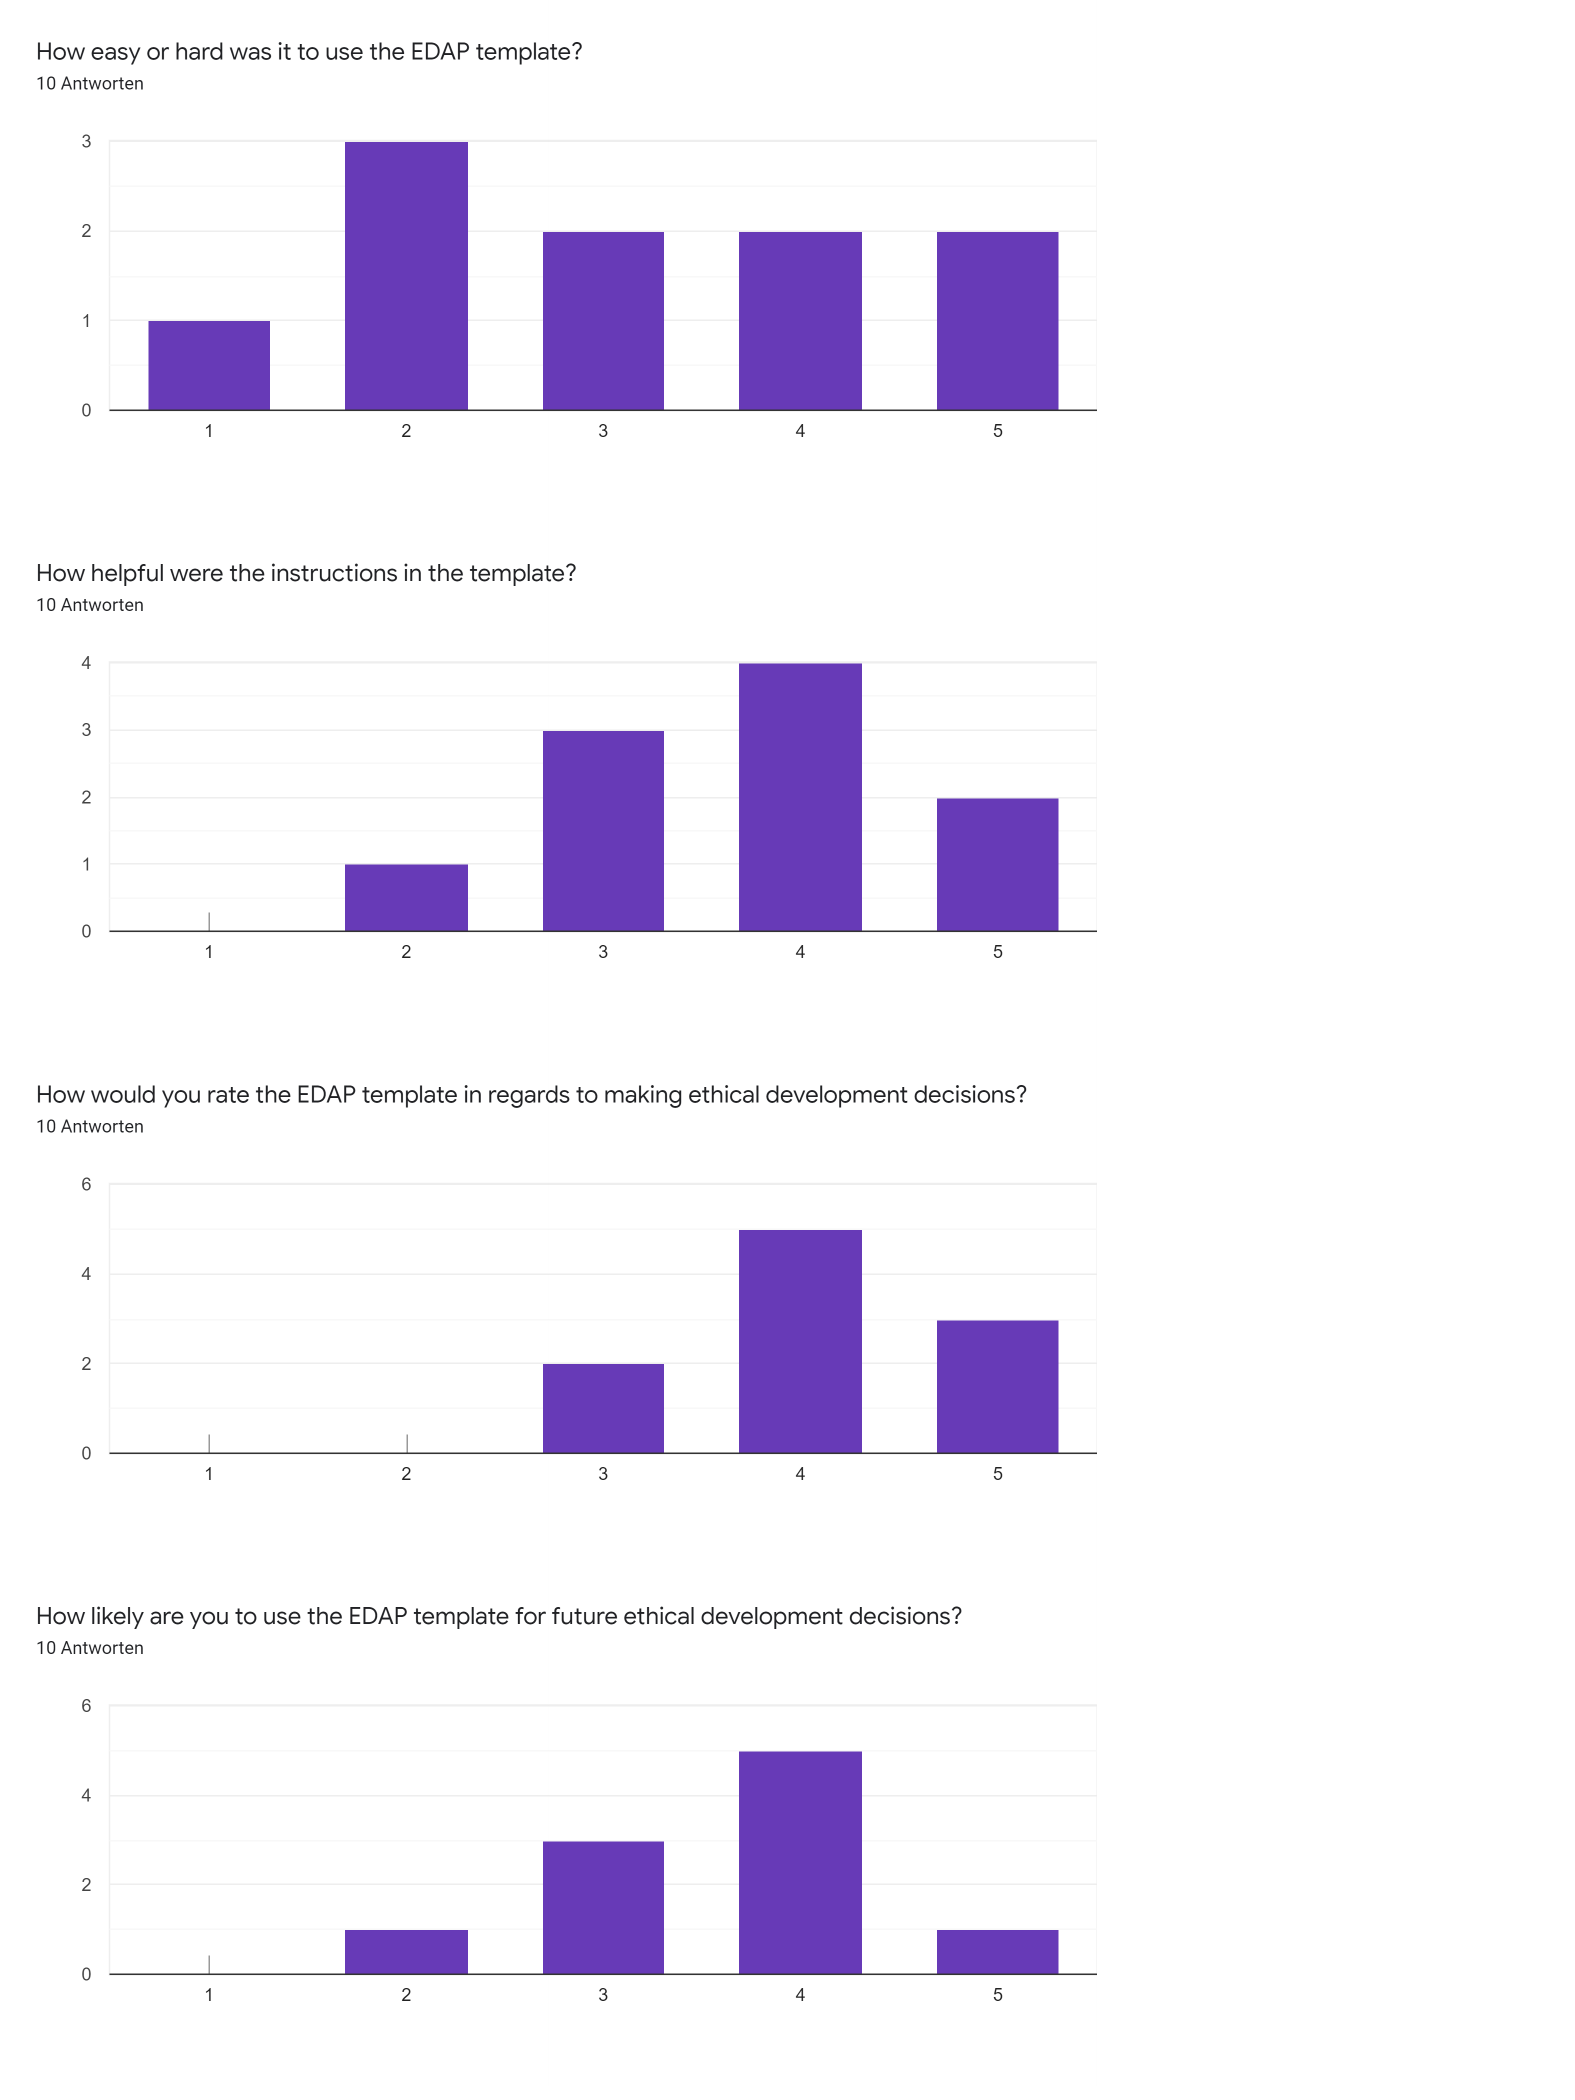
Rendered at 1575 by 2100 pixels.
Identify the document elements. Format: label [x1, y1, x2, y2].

picture [0, 0, 1097, 2086]
